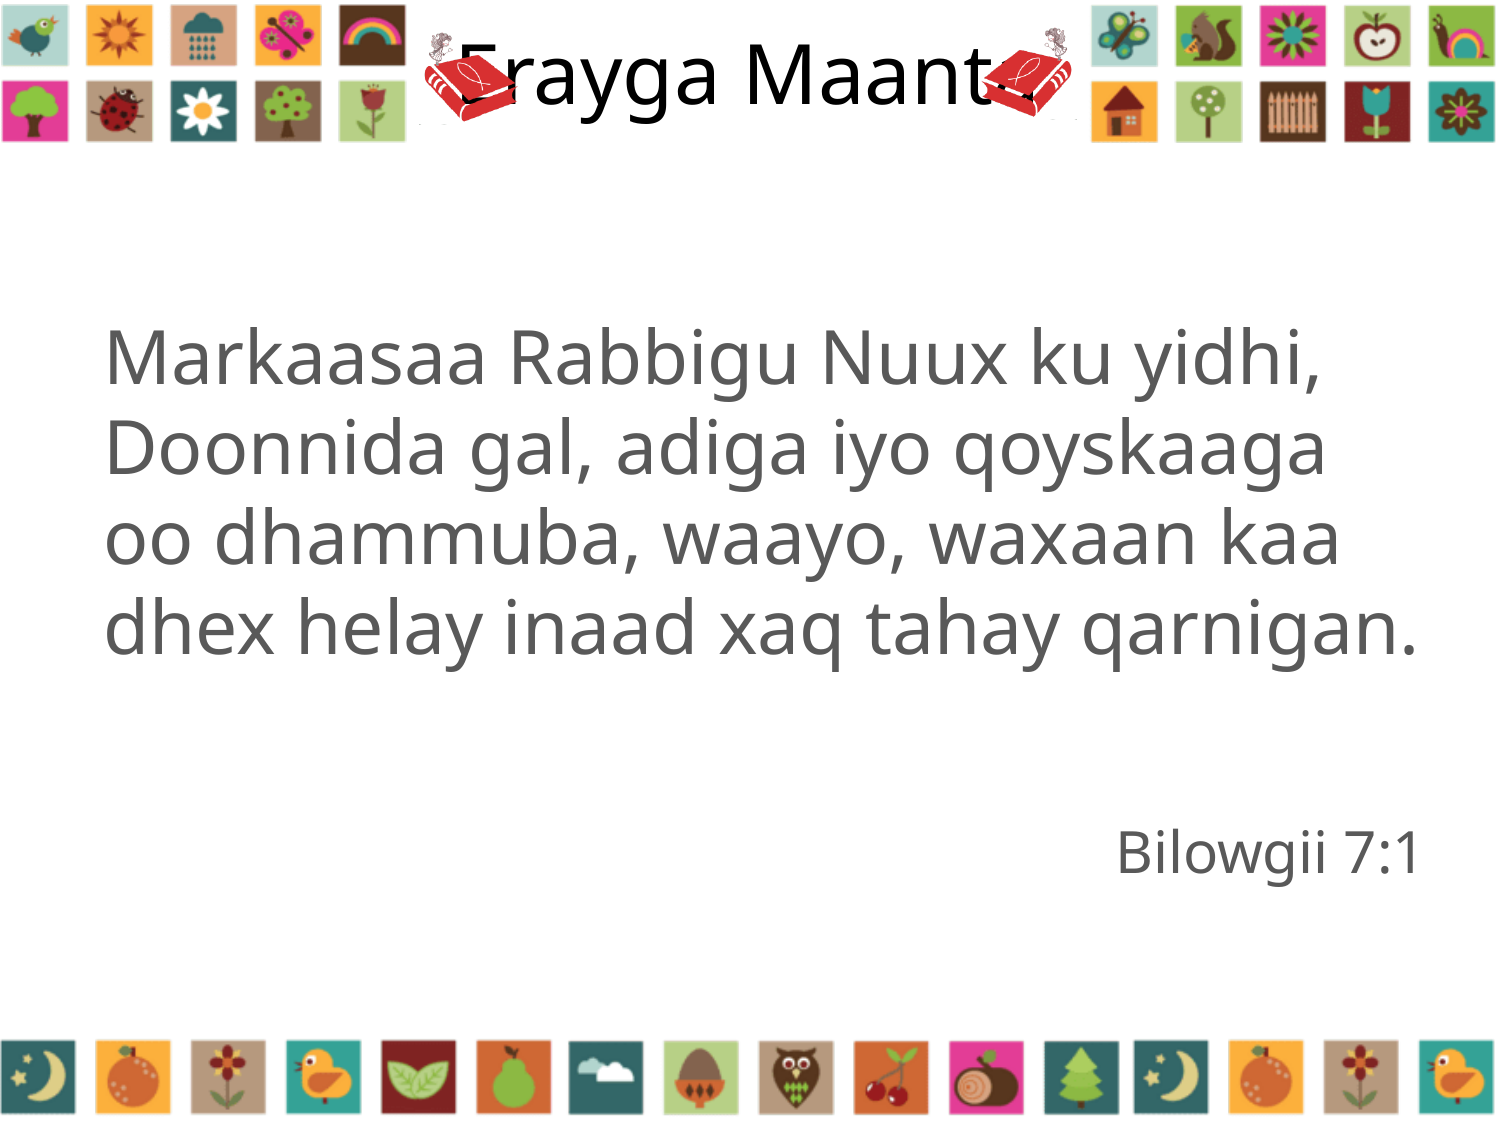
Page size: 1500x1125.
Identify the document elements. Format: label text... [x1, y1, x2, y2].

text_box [0, 1028, 1500, 1118]
text_box Erayga Maanta [425, 13, 1077, 129]
picture [0, 3, 550, 150]
text_box Markaasaa Rabbigu Nuux ku yidhi, Doonnida gal, adiga iyo qoyskaaga oo dhammuba, waayo, waxaan kaa dhex helay inaad xaq tahay qarnigan. [88, 302, 1436, 678]
text_box Bilowgii 7:1 [808, 807, 1441, 893]
picture [950, 3, 1500, 150]
